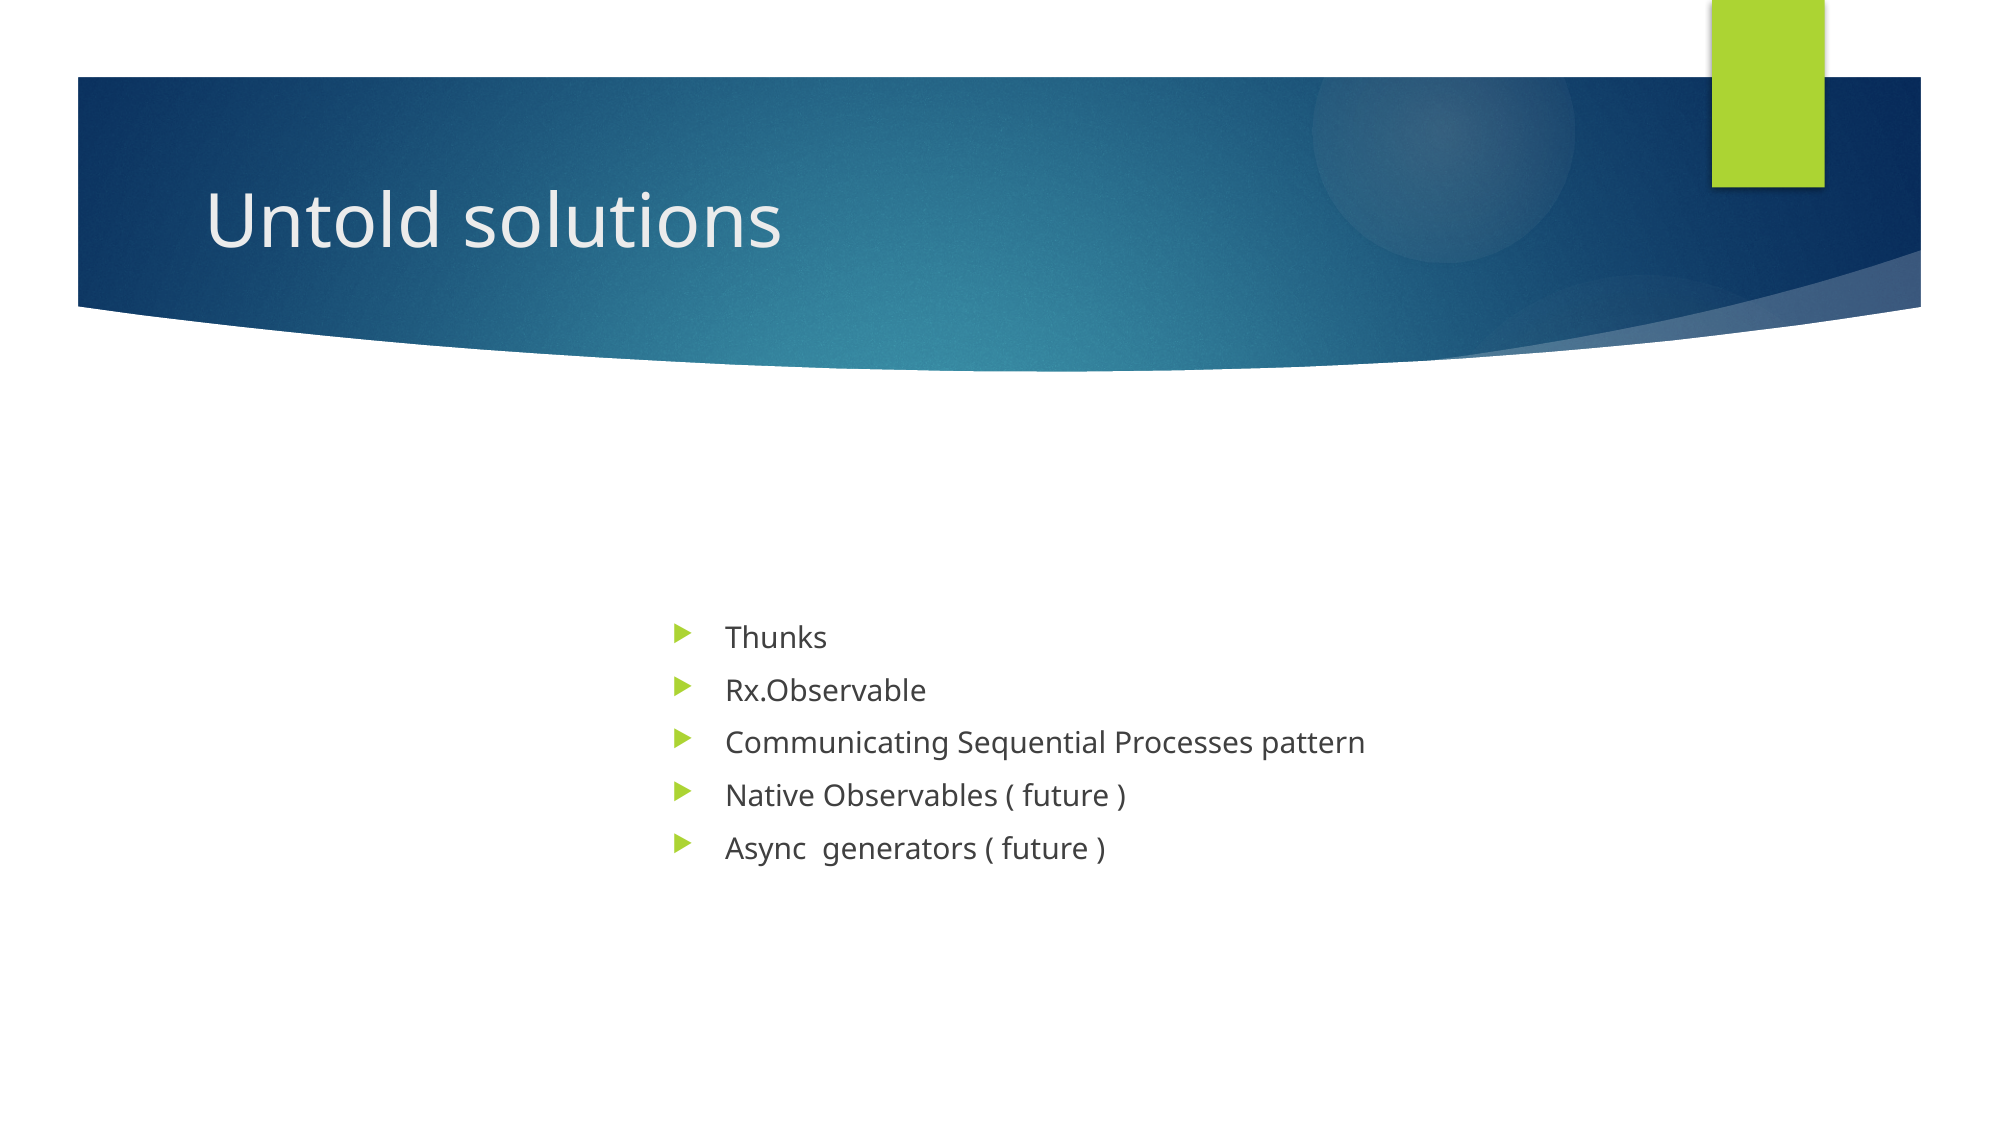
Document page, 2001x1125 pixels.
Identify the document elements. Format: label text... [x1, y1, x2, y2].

list Thunks Rx.Observable Communicating Sequential Processes pattern Native Observables ( future ) Async generators ( future ) [657, 611, 1442, 873]
title Untold solutions [189, 159, 1627, 276]
